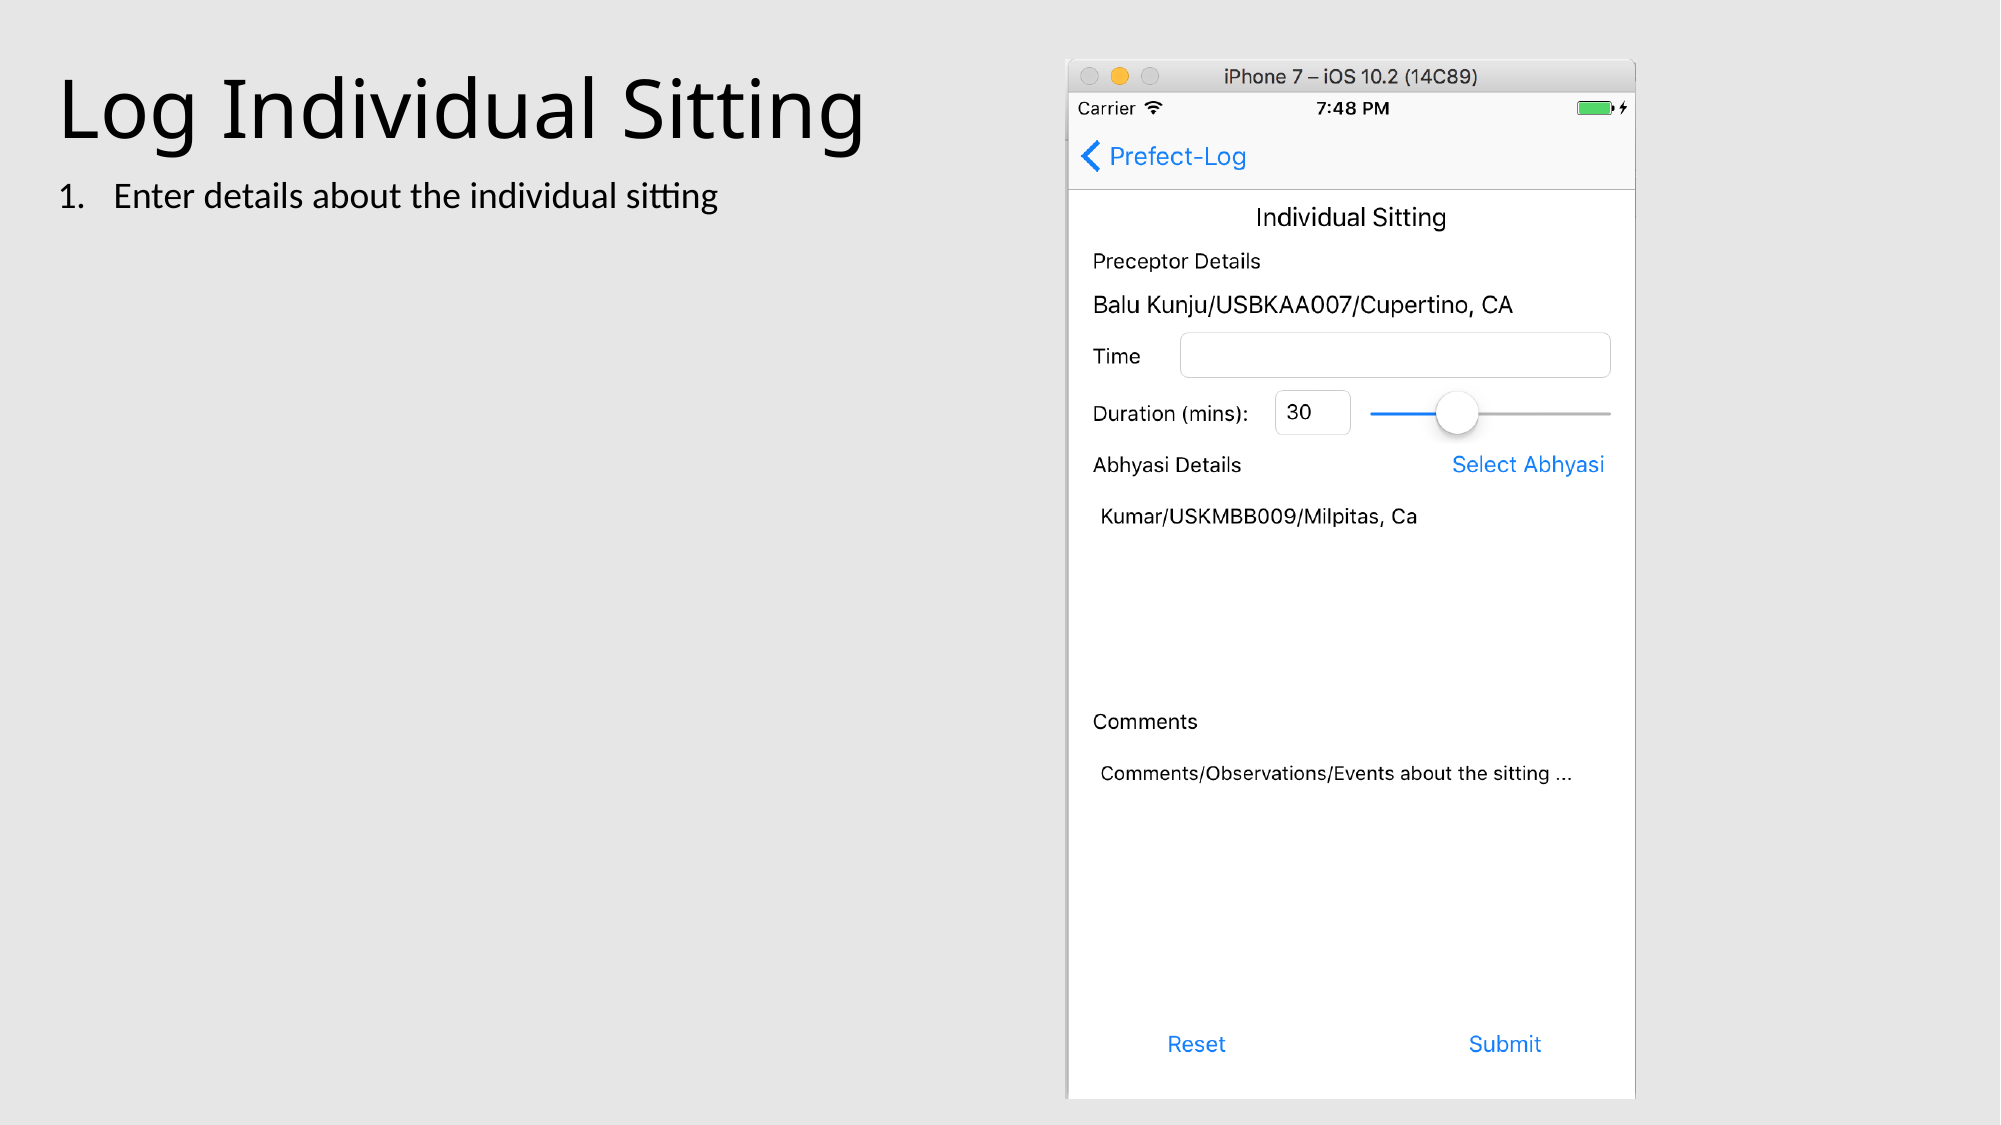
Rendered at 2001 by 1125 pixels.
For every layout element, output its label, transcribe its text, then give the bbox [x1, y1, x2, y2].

text_box Enter details about the individual sitting [42, 163, 1065, 224]
title Log Individual Sitting [42, 59, 1065, 163]
picture [1065, 59, 1636, 1099]
